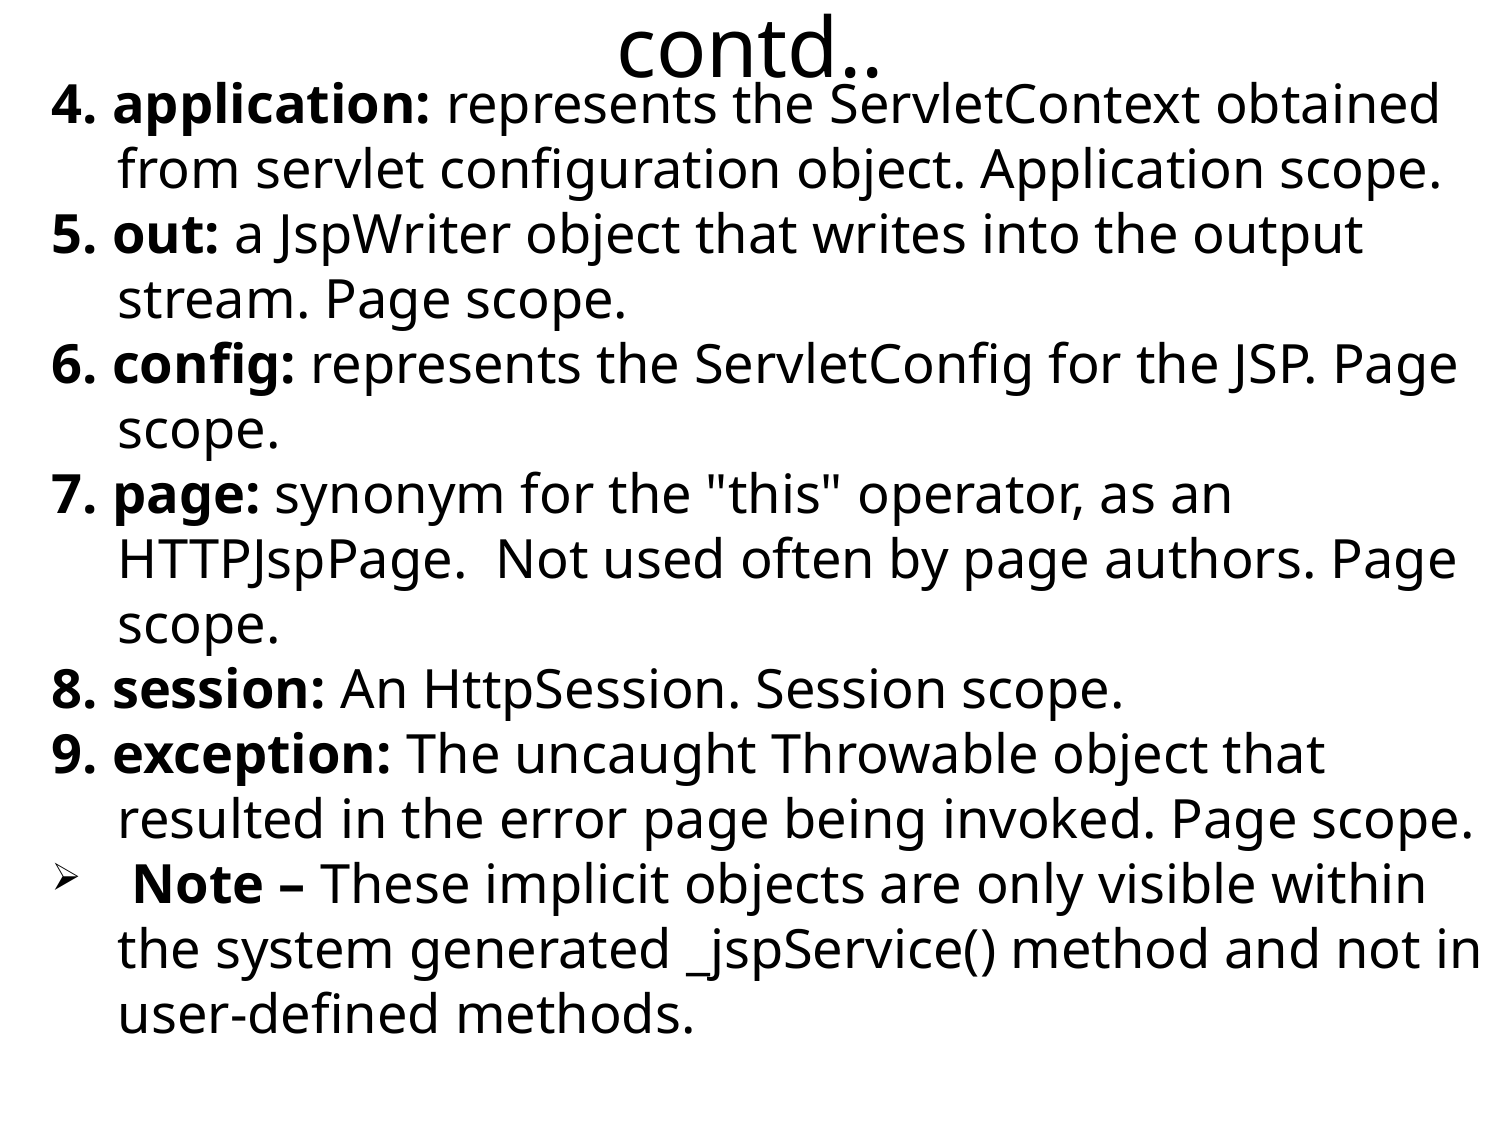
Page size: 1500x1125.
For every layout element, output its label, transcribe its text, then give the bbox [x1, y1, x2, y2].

text_box contd.. [0, 12, 1500, 62]
text_box 4. application: represents the ServletContext obtained from servlet configuration object. Application scope. 5. out: a JspWriter object that writes into the output stream. Page scope. 6. config: represents the ServletConfig for the JSP. Page scope. 7. page: synonym for the "this" operator, as an HTTPJspPage. Not used often by page authors. Page scope. 8. session: An HttpSession. Session scope. 9. exception: The uncaught Throwable object that resulted in the error page being invoked. Page scope. Note – These implicit objects are only visible within the system generated _jspService() method and not in user-defined methods. [0, 62, 1500, 1075]
